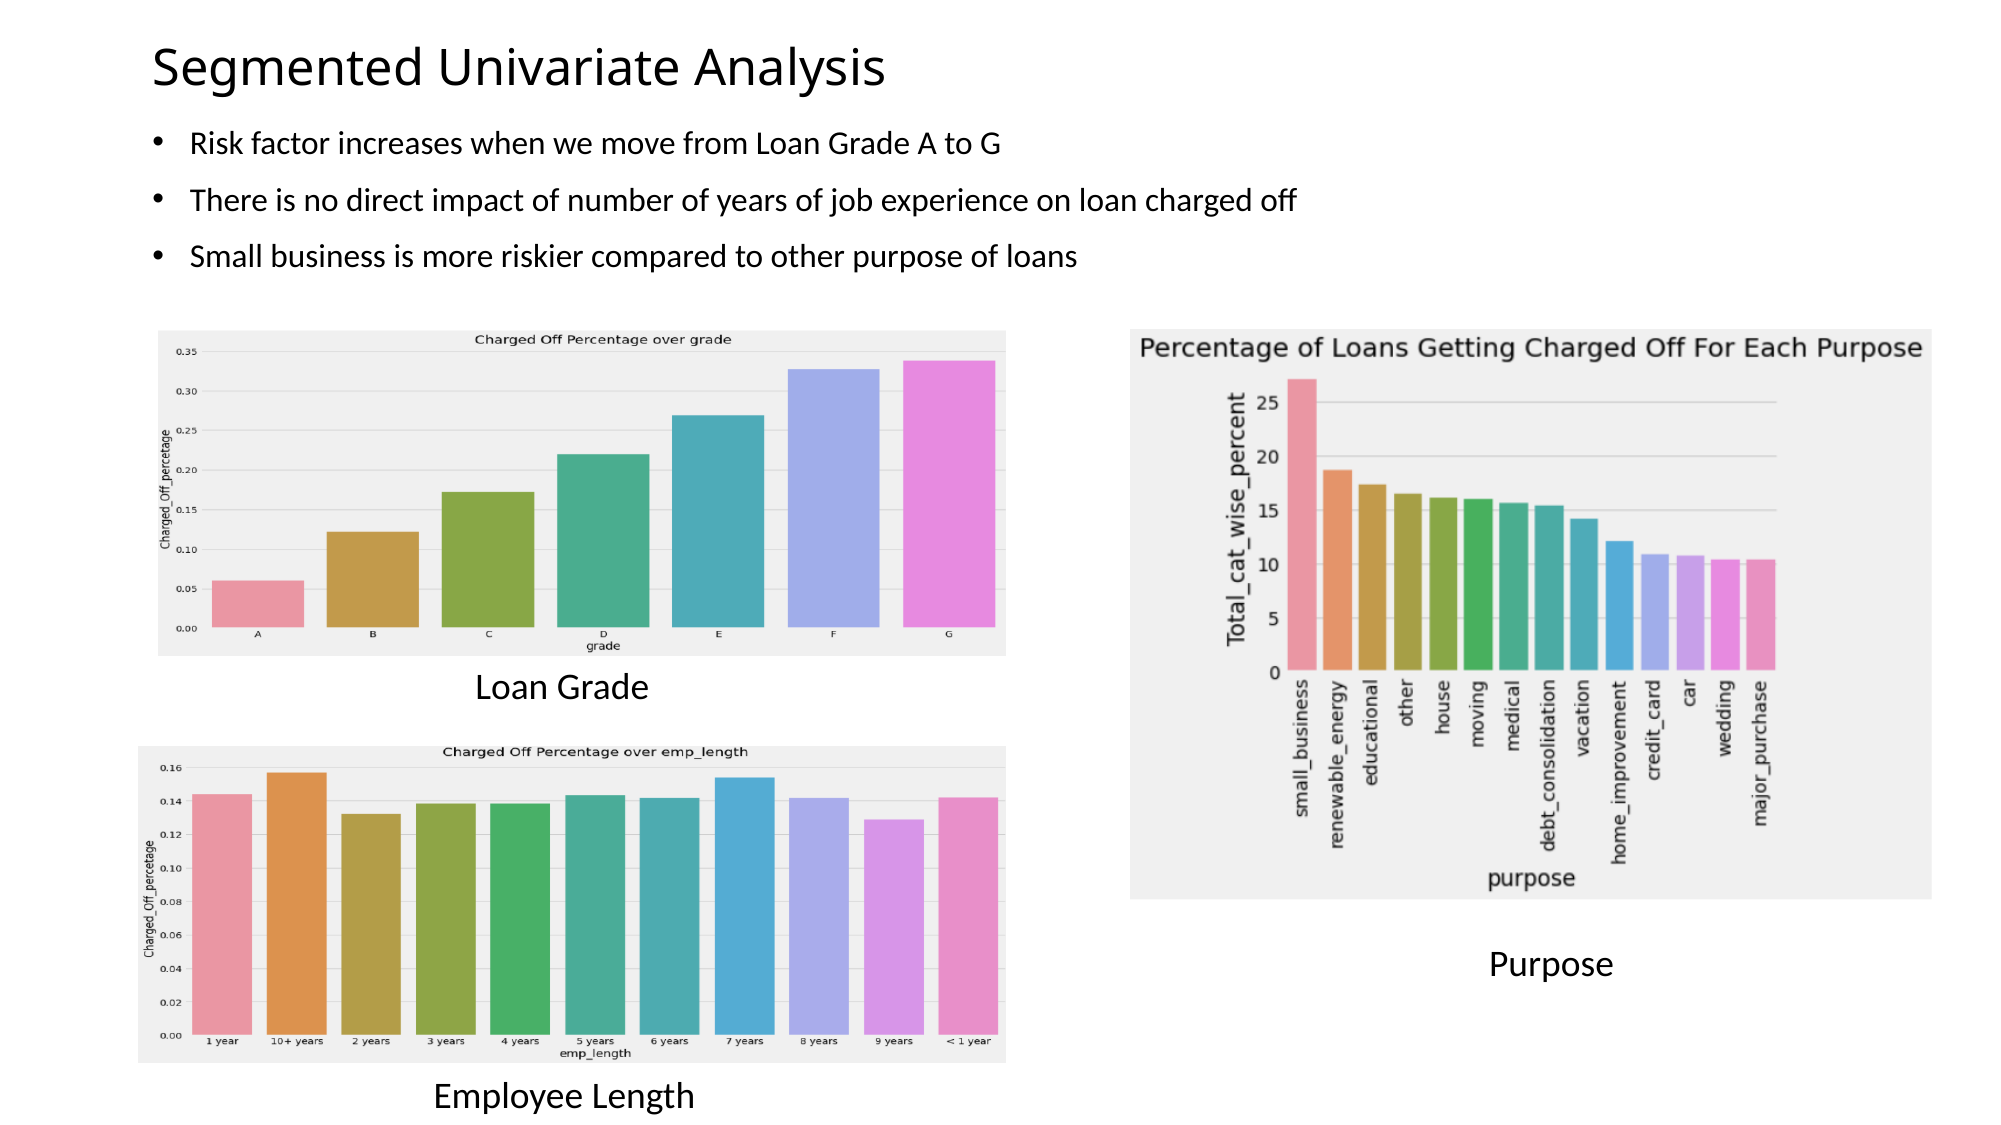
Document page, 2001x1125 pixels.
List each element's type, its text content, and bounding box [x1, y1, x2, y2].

title Segmented Univariate Analysis [137, 34, 1863, 105]
text_box Loan Grade [460, 657, 750, 715]
text_box Employee Length [418, 1064, 725, 1124]
picture [137, 746, 1006, 1064]
list Risk factor increases when we move from Loan Grade A to G There is no direct impact of number of years of job experience on loan charged off Small business is more riskier compared to other purpose of loans [137, 118, 1958, 1125]
text_box Purpose [1474, 931, 1655, 992]
picture [158, 329, 1006, 657]
picture [1129, 329, 1933, 904]
